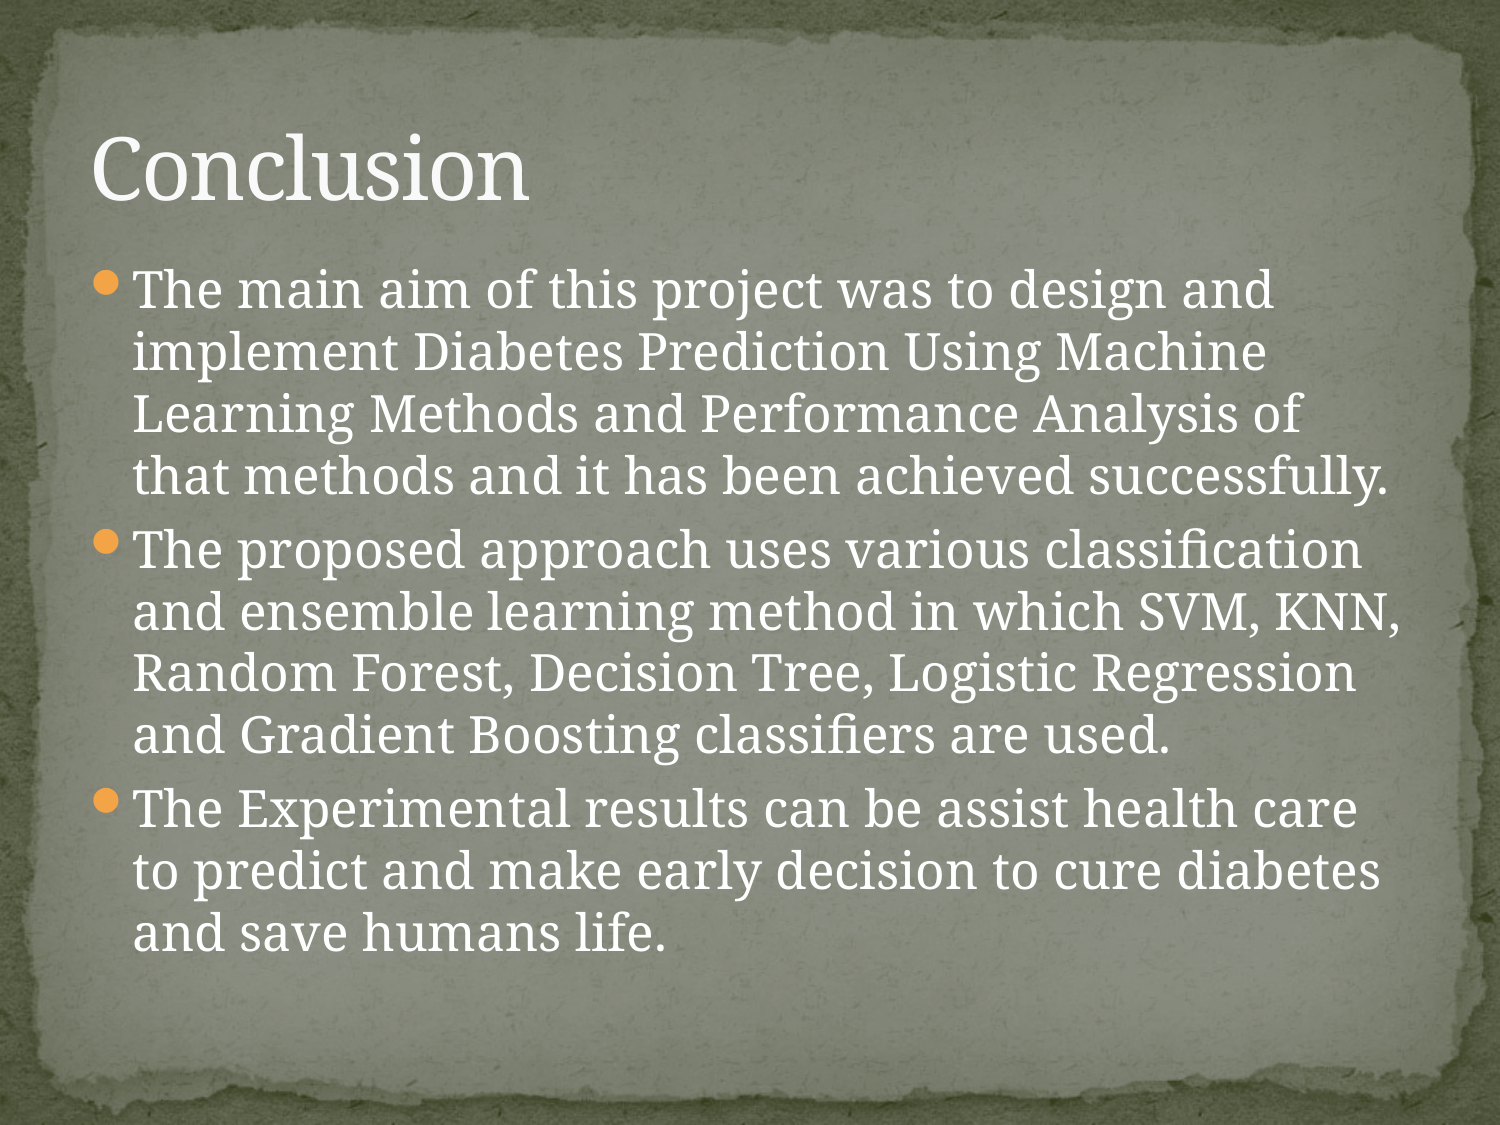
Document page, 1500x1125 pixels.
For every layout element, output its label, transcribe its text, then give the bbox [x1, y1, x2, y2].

list The main aim of this project was to design and implement Diabetes Prediction Using Machine Learning Methods and Performance Analysis of that methods and it has been achieved successfully. The proposed approach uses various classification and ensemble learning method in which SVM, KNN, Random Forest, Decision Tree, Logistic Regression and Gradient Boosting classifiers are used. The Experimental results can be assist health care to predict and make early decision to cure diabetes and save humans life. [75, 249, 1425, 1000]
title Conclusion [74, 24, 1425, 225]
